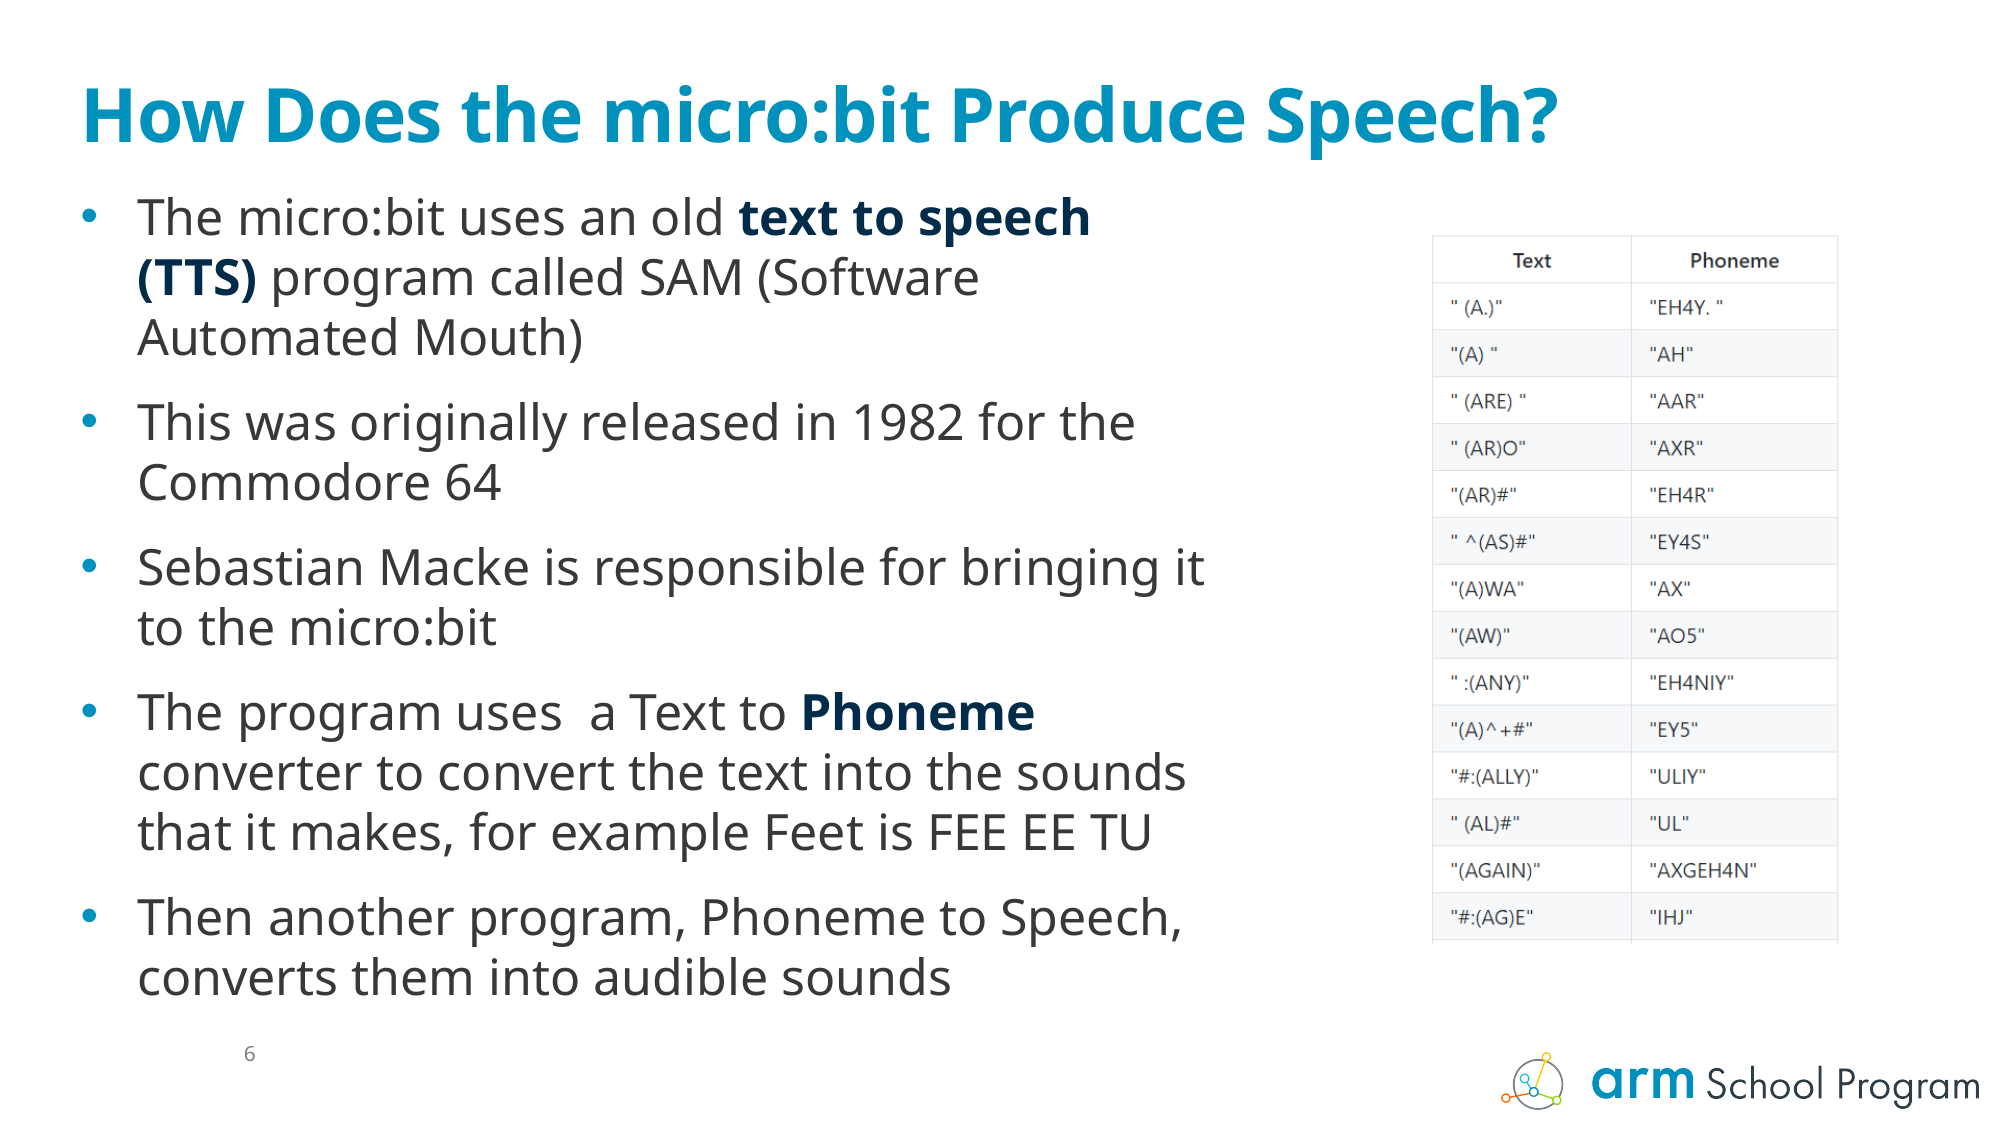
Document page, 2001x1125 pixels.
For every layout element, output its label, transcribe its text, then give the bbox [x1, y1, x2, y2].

picture [1501, 1052, 1979, 1110]
list The micro:bit uses an old text to speech (TTS) program called SAM (Software Automated Mouth) This was originally released in 1982 for the Commodore 64 Sebastian Macke is responsible for bringing it to the micro:bit The program uses a Text to Phoneme converter to convert the text into the sounds that it makes, for example Feet is FEE EE TU Then another program, Phoneme to Speech, converts them into audible sounds [80, 185, 1223, 940]
picture [1410, 216, 1860, 944]
title How Does the micro:bit Produce Speech? [80, 48, 1915, 158]
